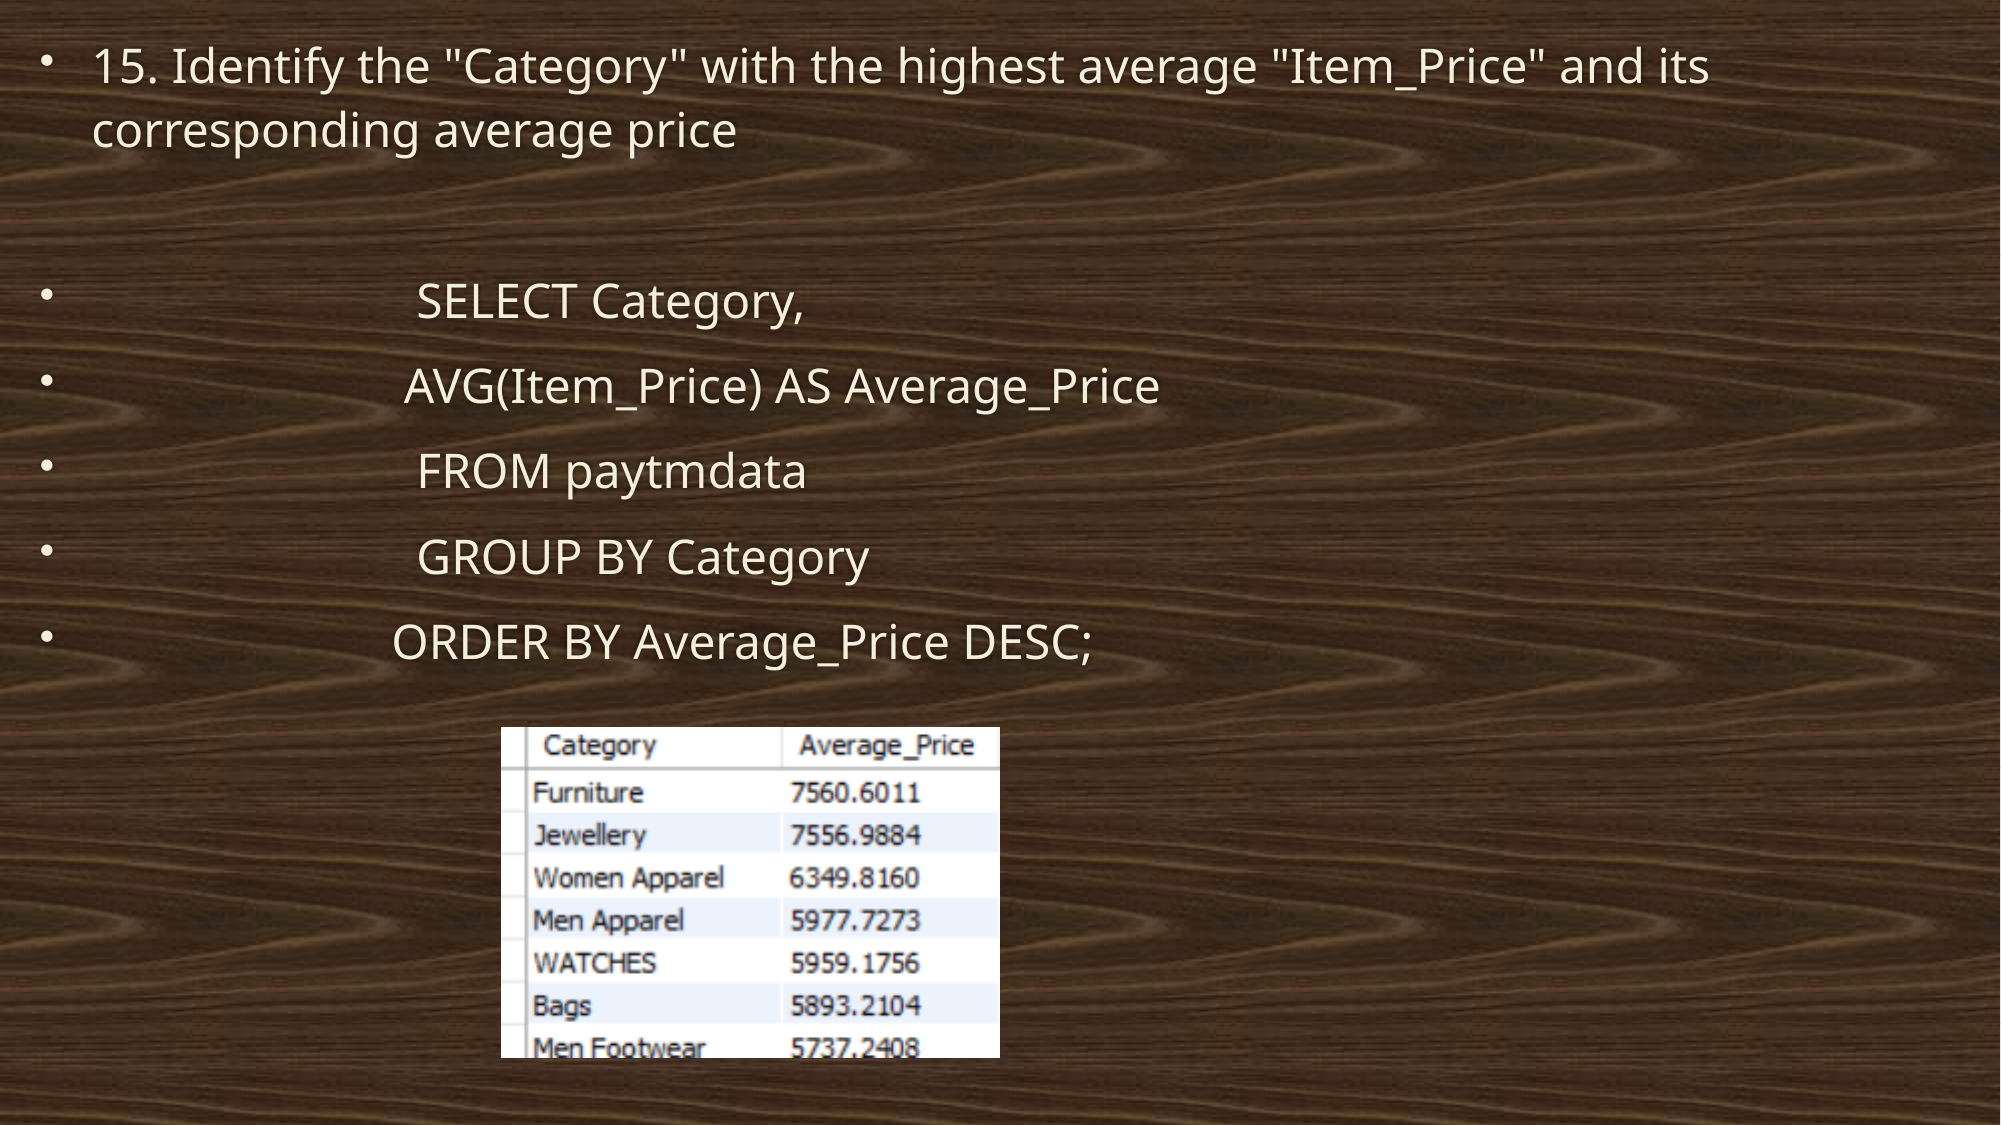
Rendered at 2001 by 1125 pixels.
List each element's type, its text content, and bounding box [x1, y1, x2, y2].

picture [0, 0, 2001, 1125]
list 15. Identify the "Category" with the highest average "Item_Price" and its corresponding average price SELECT Category, AVG(Item_Price) AS Average_Price FROM paytmdata GROUP BY Category ORDER BY Average_Price DESC; [20, 22, 1849, 950]
